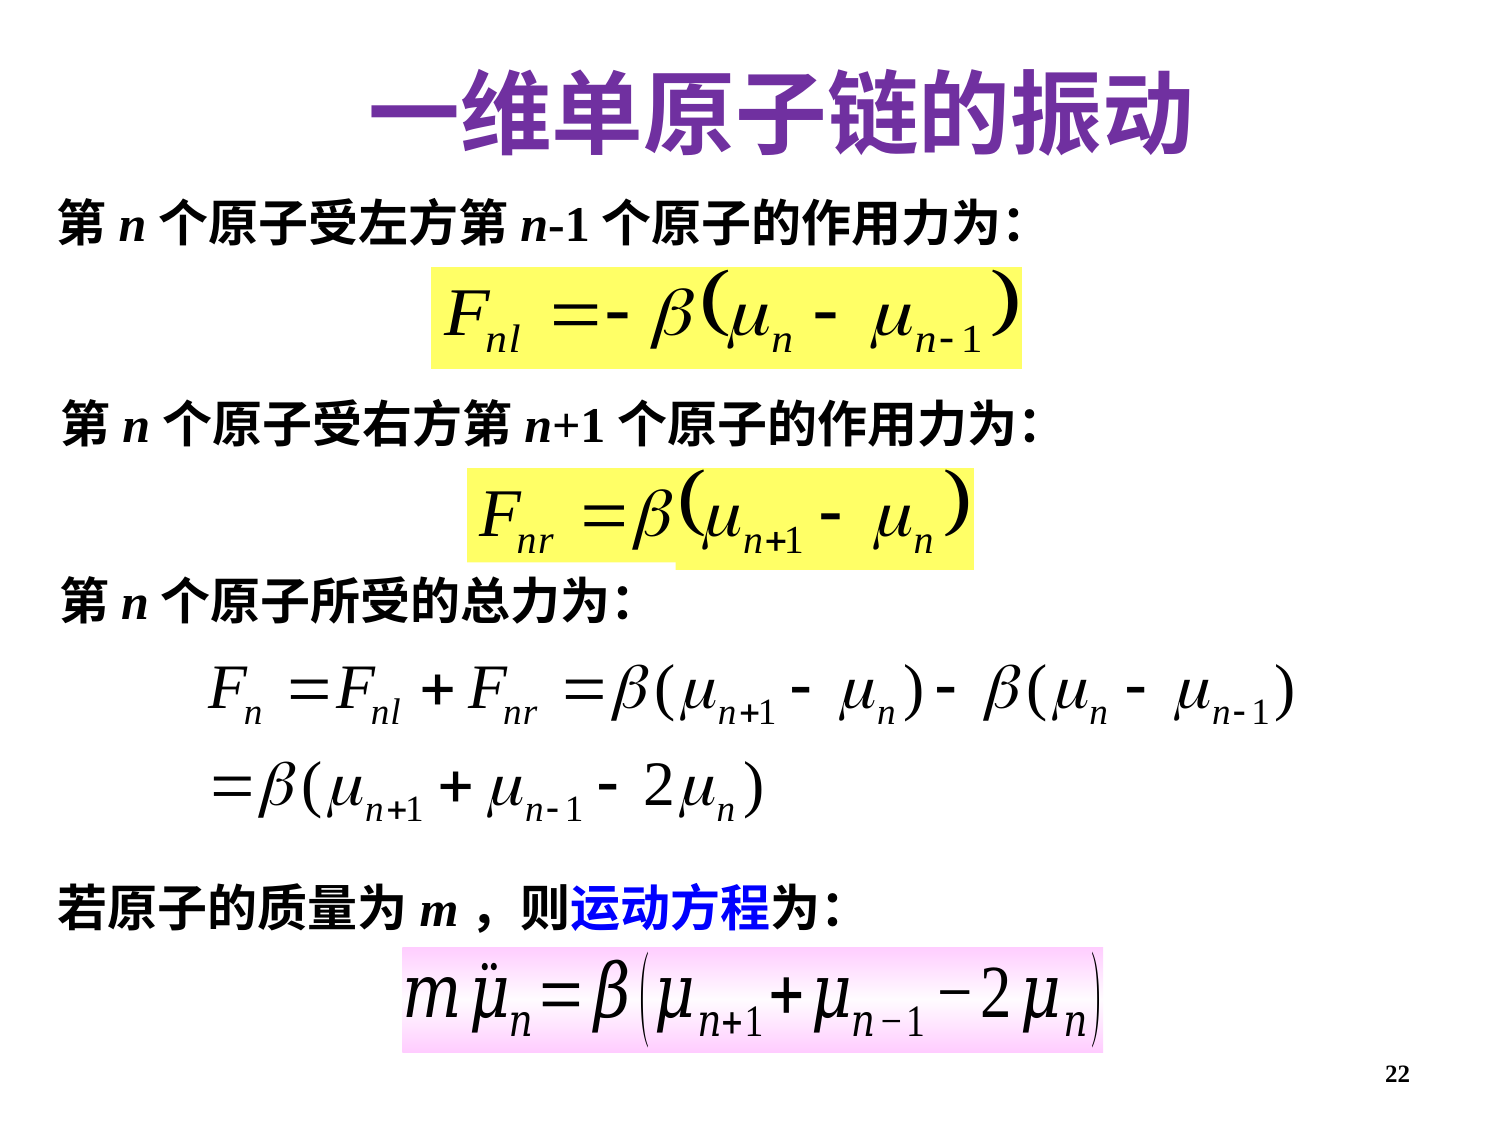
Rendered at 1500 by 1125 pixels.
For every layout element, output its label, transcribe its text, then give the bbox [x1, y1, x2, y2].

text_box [52, 562, 1308, 837]
text_box 一维单原子链的振动 [129, 54, 1370, 168]
slide_number 22 [1074, 1042, 1425, 1103]
text_box 第n个原子受右方第n+1个原子的作用力为： [45, 385, 1083, 461]
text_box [48, 869, 1104, 1053]
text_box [430, 266, 1022, 370]
text_box 第n个原子受左方第n-1个原子的作用力为： [41, 184, 1067, 260]
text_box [466, 467, 975, 560]
